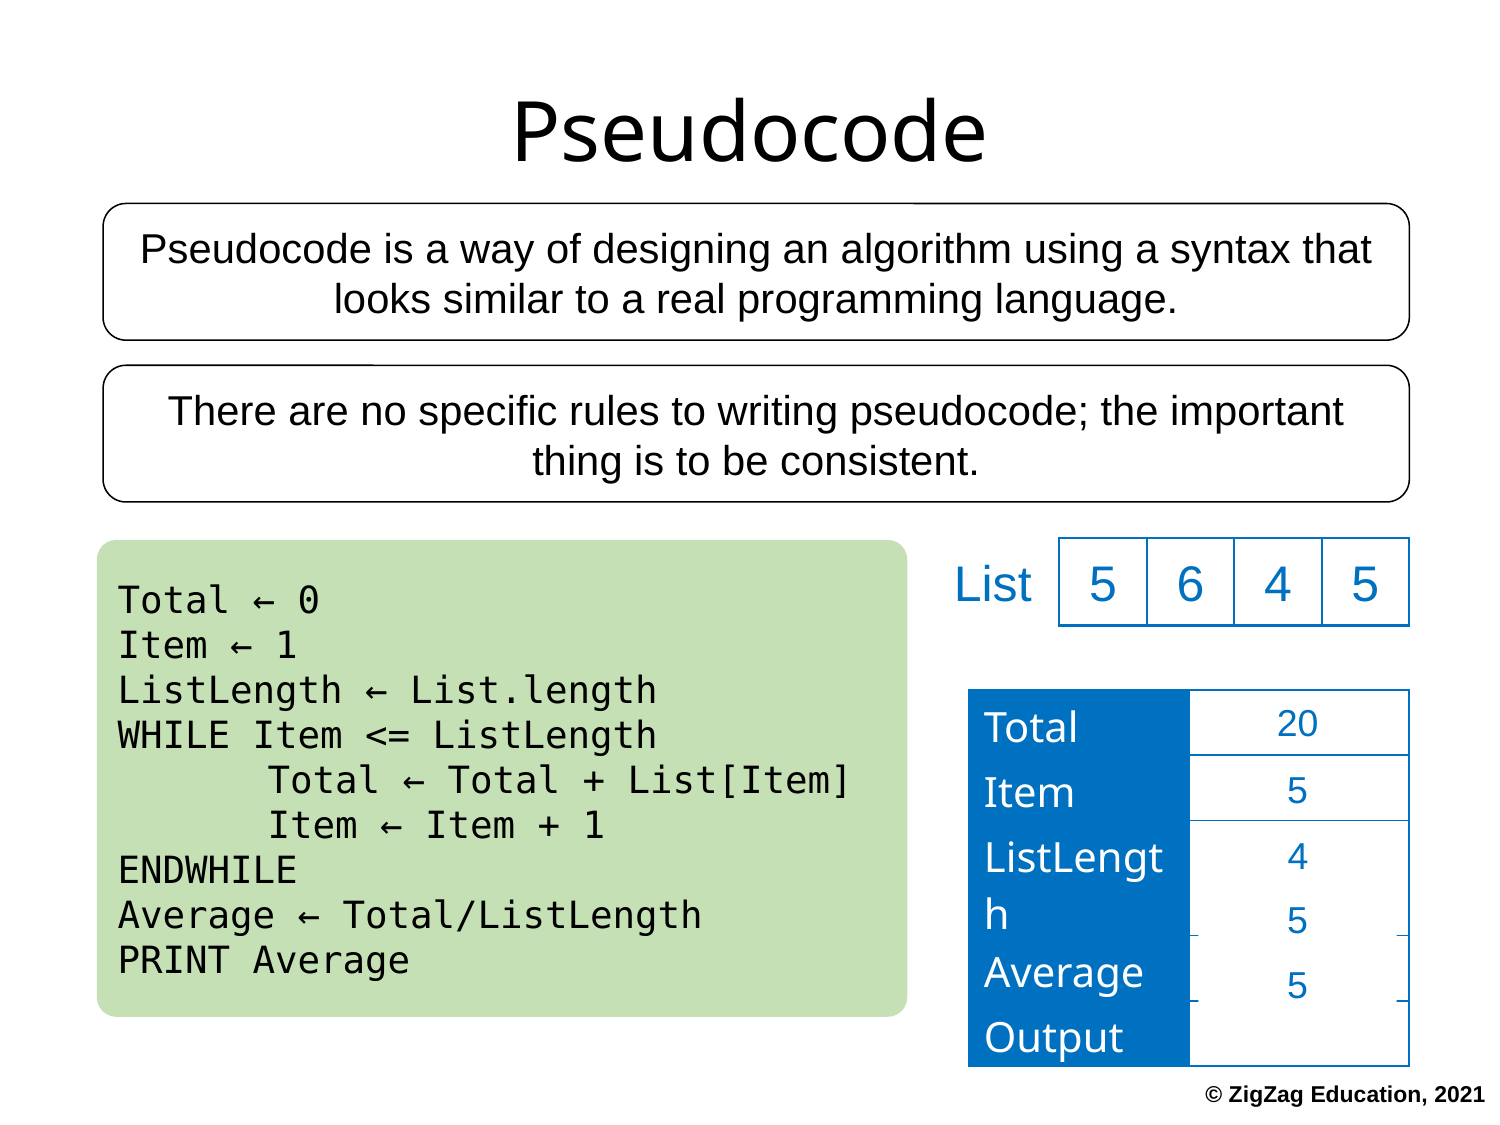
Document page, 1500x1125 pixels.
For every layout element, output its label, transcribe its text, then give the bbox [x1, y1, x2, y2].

text_box 5 [1197, 764, 1398, 812]
table_cell Output [970, 1002, 1188, 1065]
text_box 5 [1197, 894, 1398, 943]
text_box Total ← 0 Item ← 1 ListLength ← List.length WHILE Item <= ListLength Total ← Total + List[Item] Item ← Item + 1 ENDWHILE Average ← Total/ListLength PRINT Average [96, 539, 908, 1017]
text_box 4 [1233, 537, 1321, 627]
text_box 5 [1321, 537, 1410, 627]
text_box 20 [1197, 697, 1398, 745]
text_box There are no specific rules to writing pseudocode; the important thing is to be consistent. [103, 365, 1410, 502]
text_box List [925, 537, 1060, 627]
table_cell [1190, 756, 1408, 820]
table_cell Average [970, 936, 1188, 1000]
table_cell Item [970, 756, 1188, 820]
text_box 4 [1198, 830, 1398, 879]
table_cell [1190, 936, 1408, 1000]
text_box © ZigZag Education, 2021 [1204, 1079, 1486, 1107]
table_cell [1190, 1002, 1408, 1065]
table_cell [1190, 821, 1408, 935]
title Pseudocode [103, 82, 1397, 195]
text_box Pseudocode is a way of designing an algorithm using a syntax that looks similar to a real programming language. [103, 203, 1410, 341]
text_box 5 [1197, 959, 1398, 1008]
table_cell ListLength [970, 821, 1188, 935]
text_box 6 [1146, 537, 1233, 627]
text_box 5 [1060, 537, 1146, 627]
table_header Total [970, 691, 1188, 754]
table_header [1190, 691, 1408, 754]
